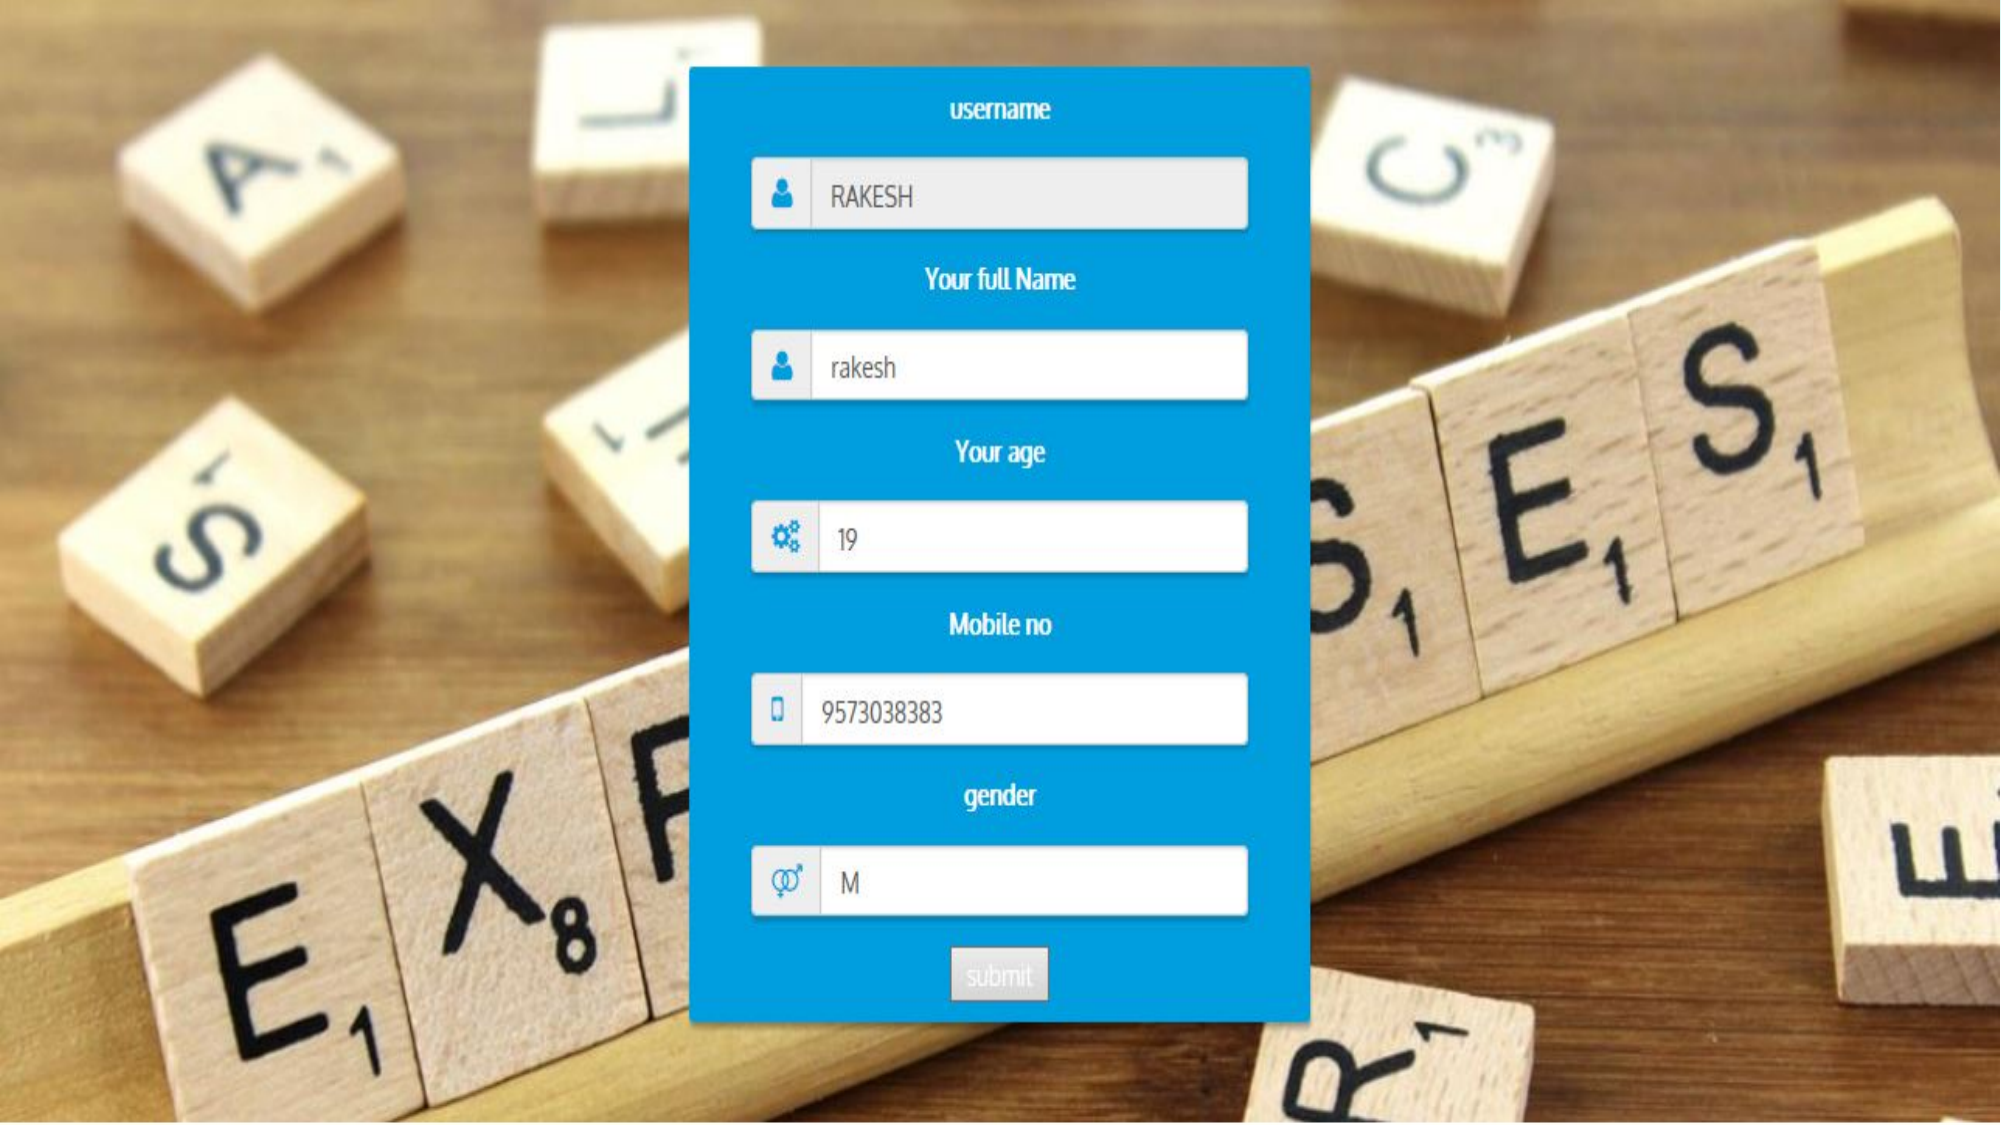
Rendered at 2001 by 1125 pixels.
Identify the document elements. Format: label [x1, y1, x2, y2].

list [0, 0, 2000, 1125]
